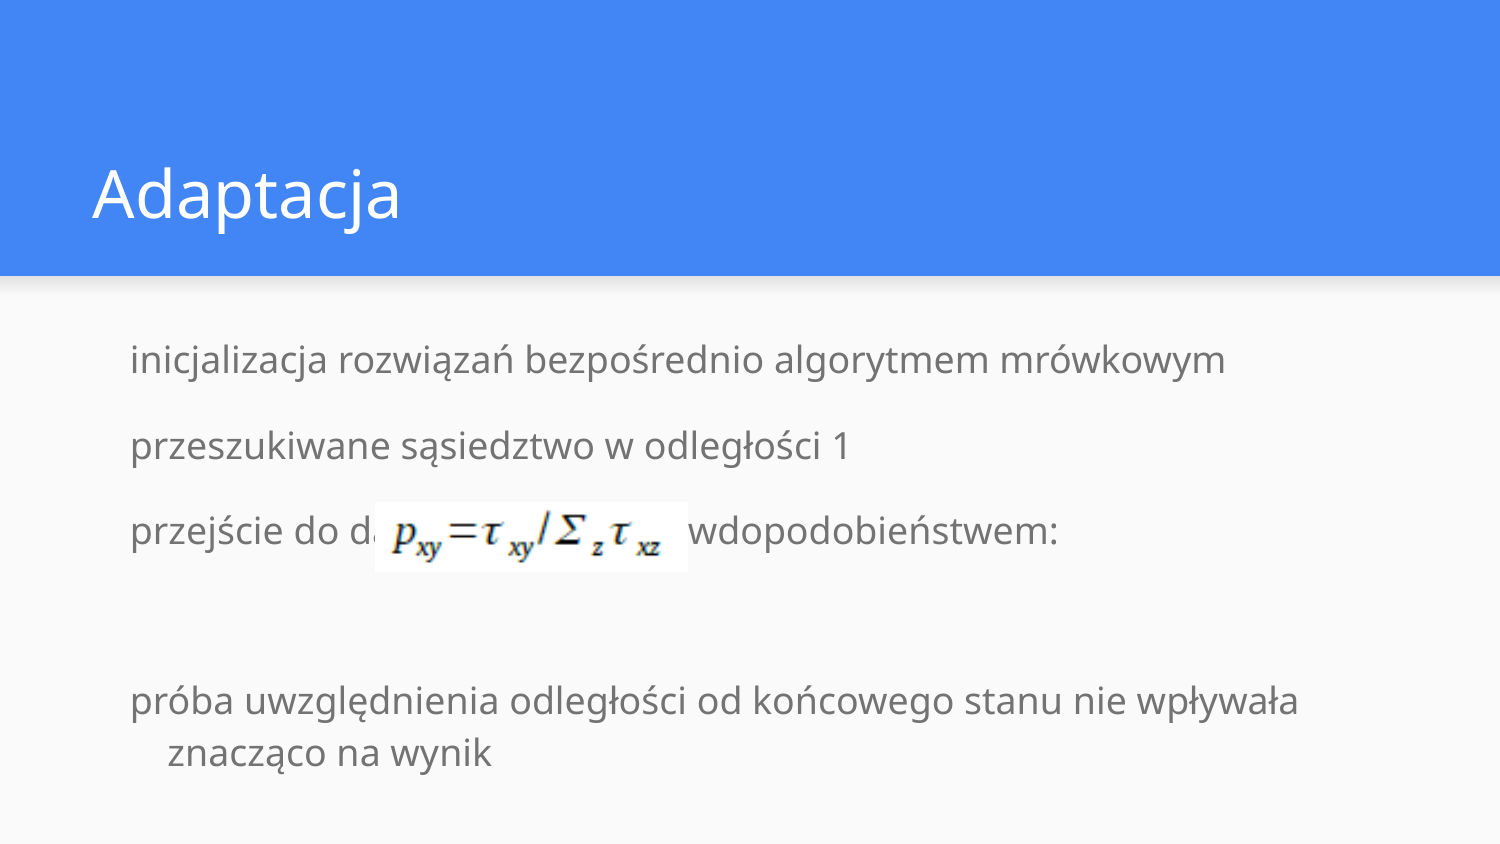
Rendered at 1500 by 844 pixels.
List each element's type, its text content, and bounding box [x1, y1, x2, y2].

picture [375, 502, 688, 572]
list inicjalizacja rozwiązań bezpośrednio algorytmem mrówkowym przeszukiwane sąsiedztwo w odległości 1 przejście do danego stanu z prawdopodobieństwem: próba uwzględnienia odległości od końcowego stanu nie wpływała znacząco na wynik [77, 314, 1427, 760]
title Adaptacja [77, 121, 1427, 248]
